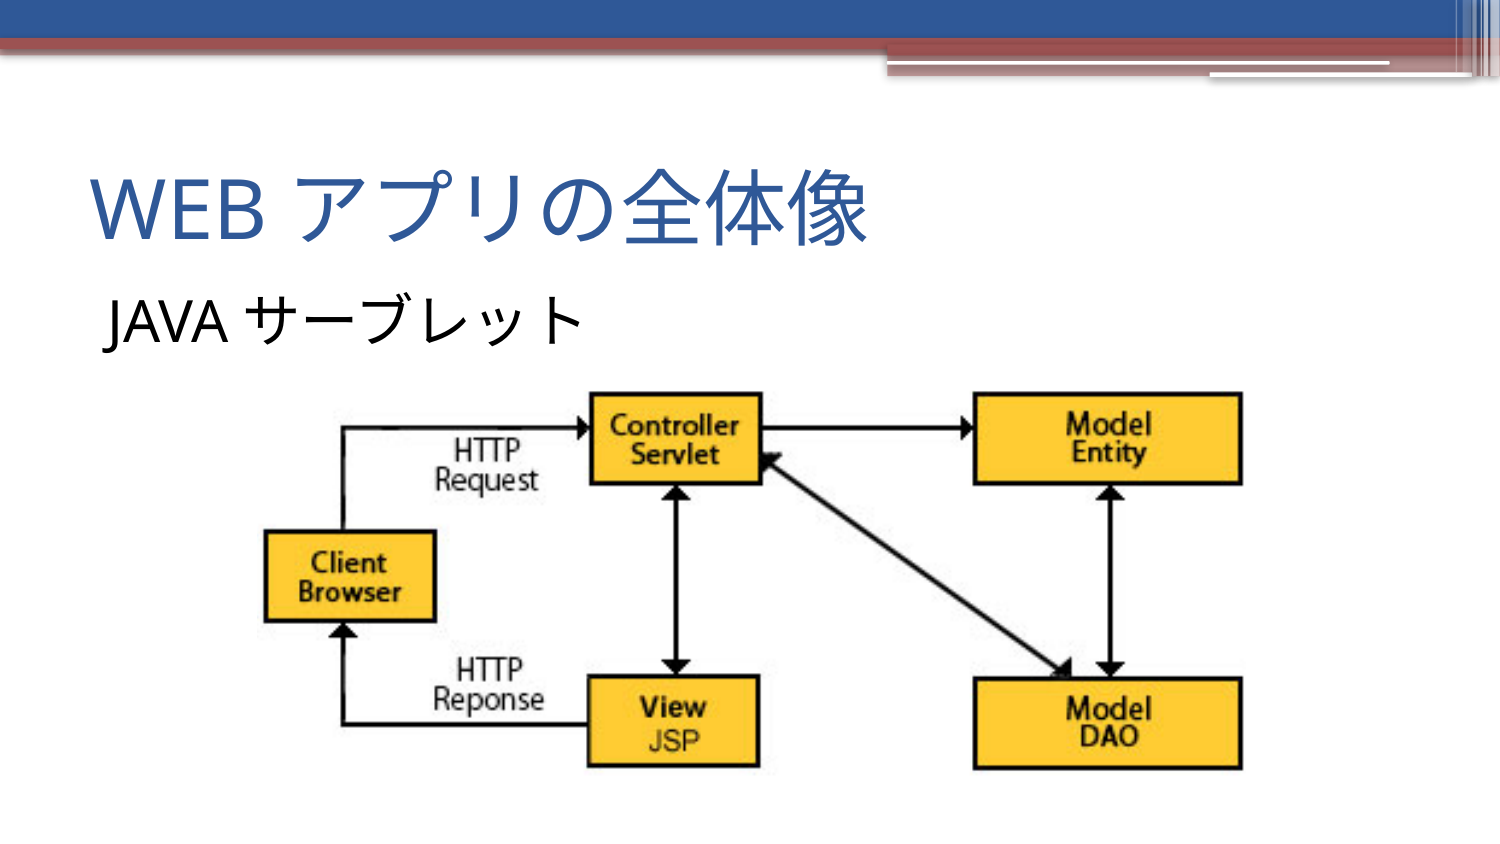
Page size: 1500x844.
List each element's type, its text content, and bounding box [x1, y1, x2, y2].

picture [257, 389, 1246, 800]
title WEBアプリの全体像 [75, 140, 1425, 272]
list JAVAサーブレット [75, 276, 1425, 809]
